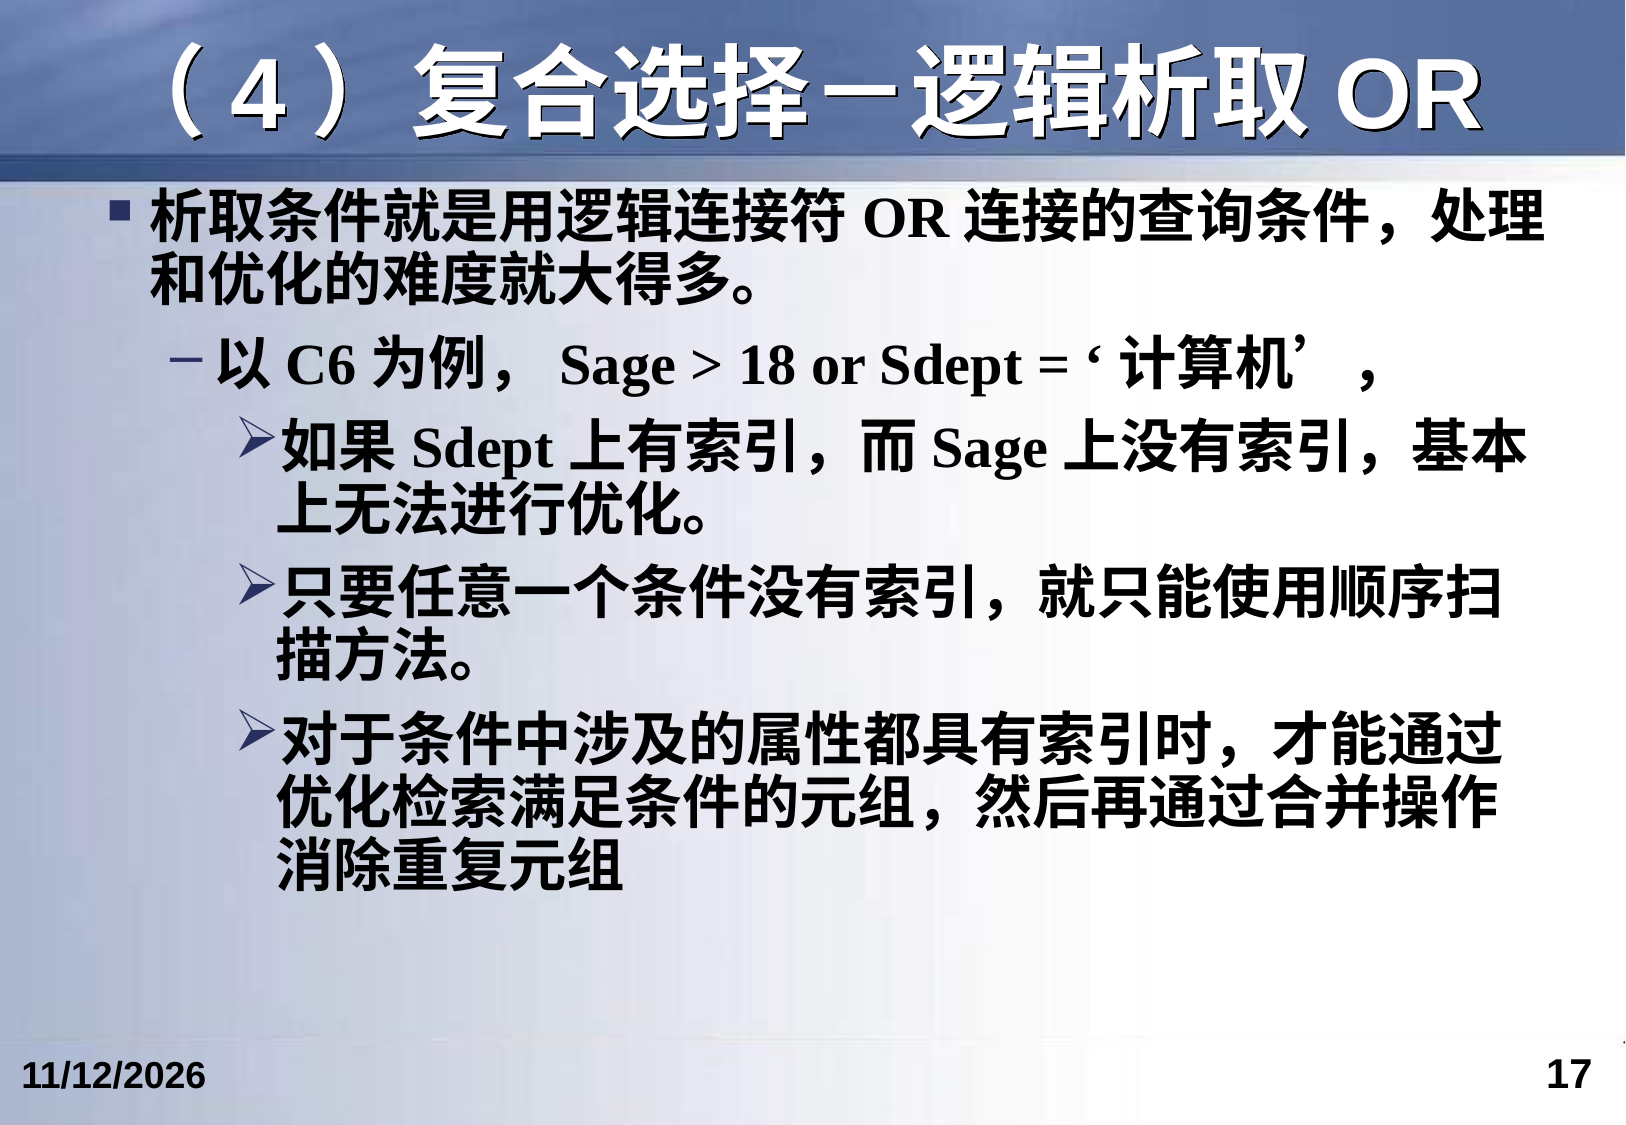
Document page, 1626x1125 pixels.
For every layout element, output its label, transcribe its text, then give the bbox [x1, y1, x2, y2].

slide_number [2, 1041, 380, 1125]
list 析取条件就是用逻辑连接符OR连接的查询条件，处理和优化的难度就大得多。 以C6为例，Sage > 18 or Sdept = ‘计算机’， 如果Sdept上有索引，而Sage上没有索引，基本上无法进行优化。 只要任意一个条件没有索引，就只能使用顺序扫描方法。 对于条件中涉及的属性都具有索引时，才能通过优化检索满足条件的元组，然后再通过合并操作消除重复元组 [106, 187, 1554, 916]
picture [0, 0, 1626, 1125]
slide_number 17 [1201, 1037, 1612, 1124]
title （4）复合选择－逻辑析取OR [106, 41, 1554, 150]
